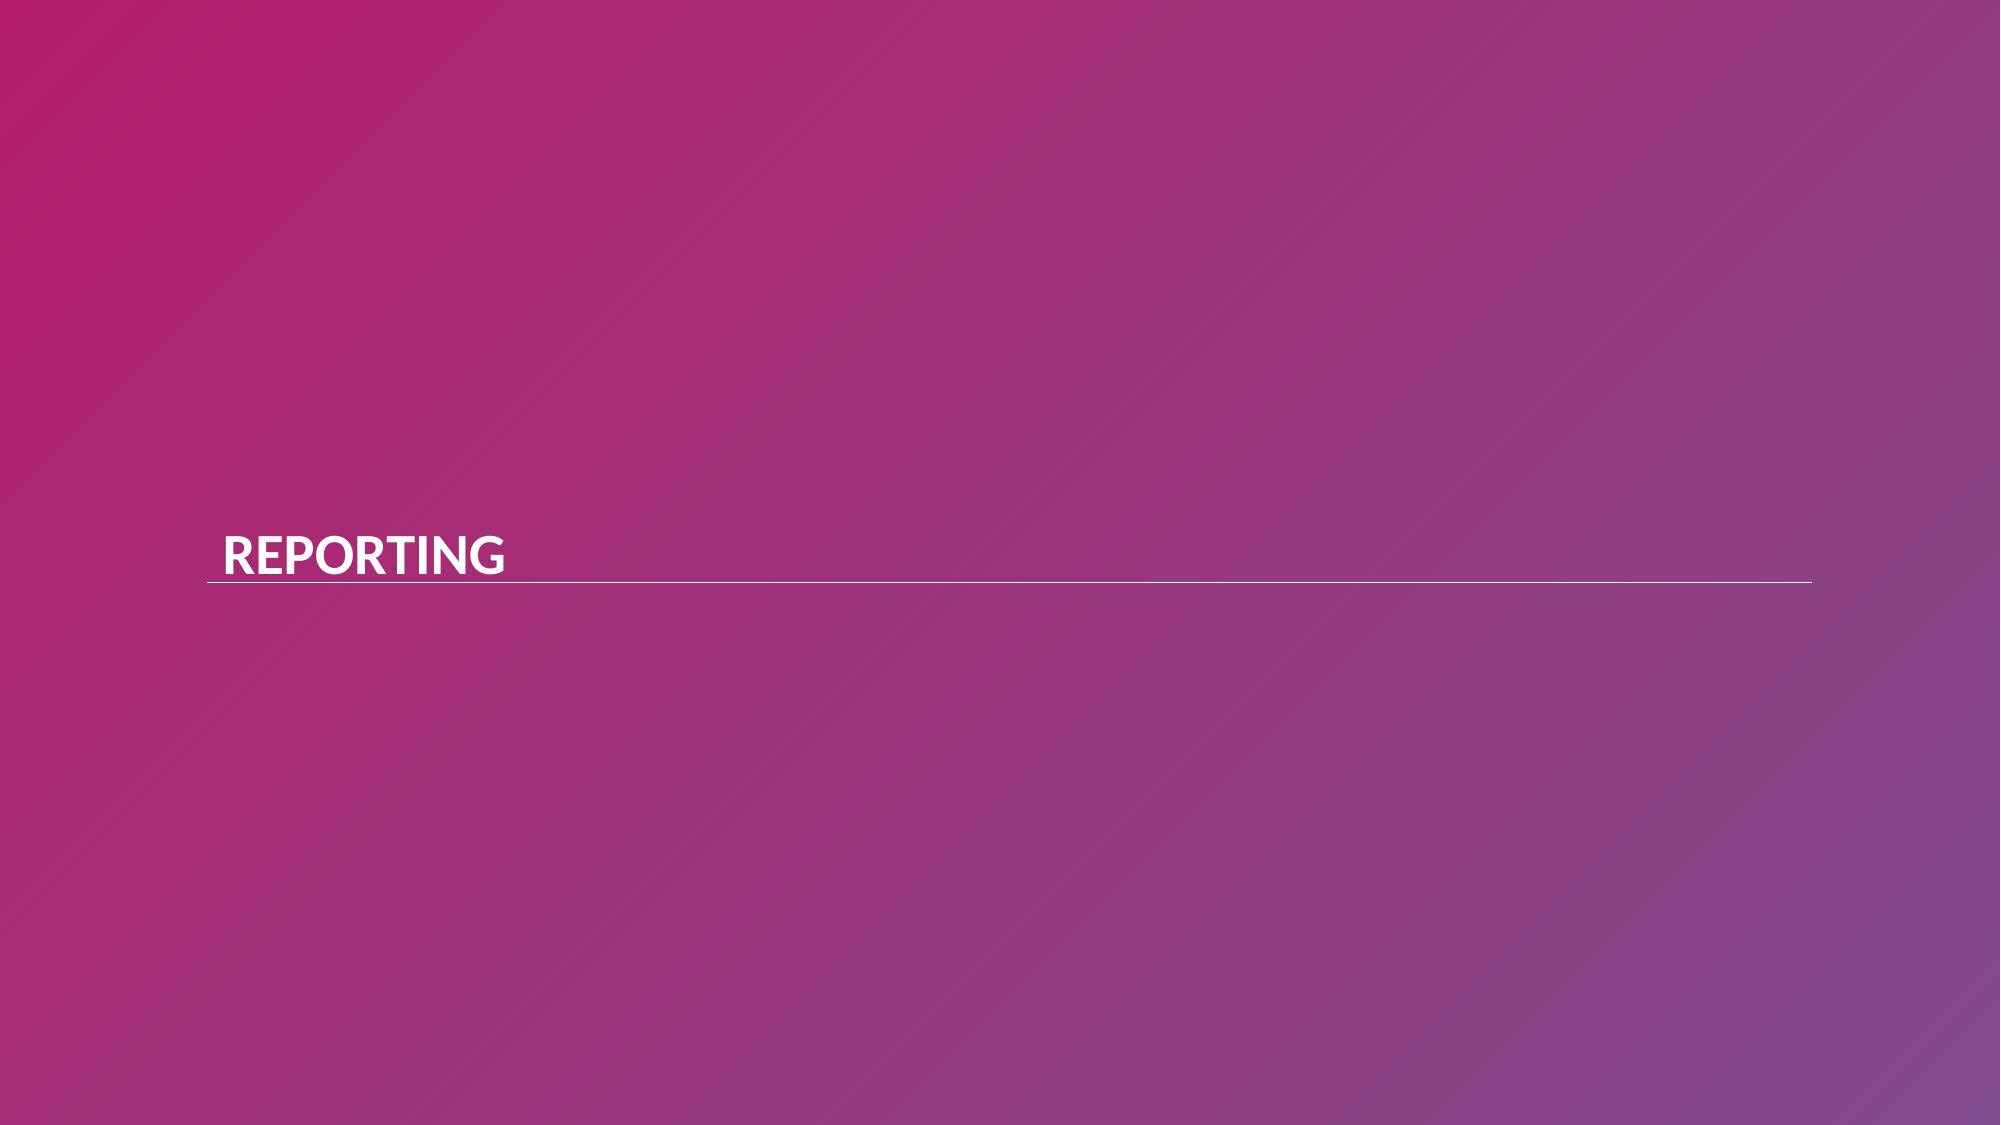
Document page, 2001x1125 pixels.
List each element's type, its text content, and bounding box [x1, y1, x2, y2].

list reporting [207, 508, 806, 569]
